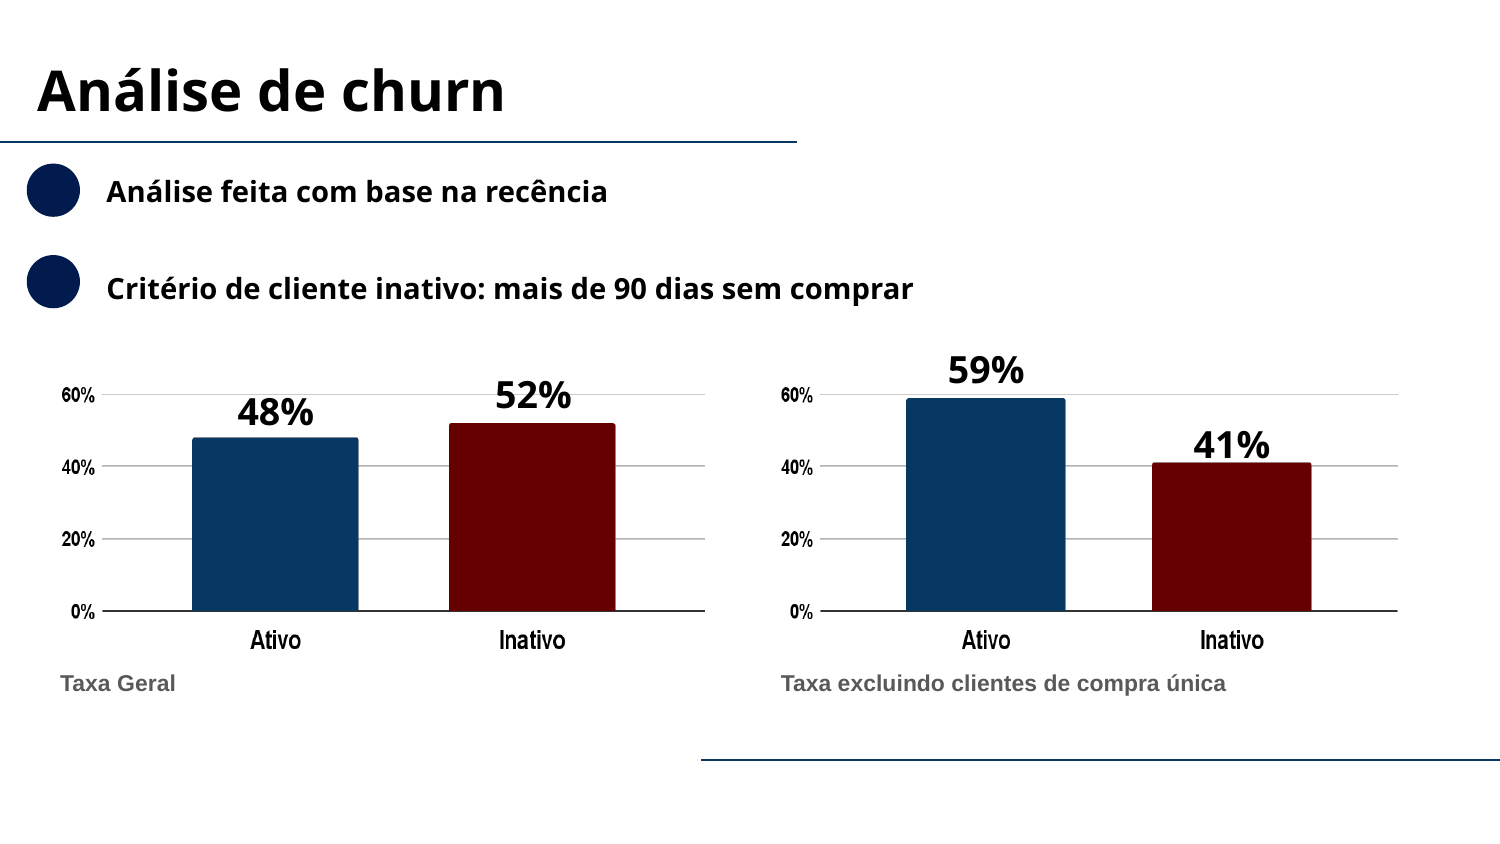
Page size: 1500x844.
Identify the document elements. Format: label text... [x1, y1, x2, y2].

text_box [26, 163, 80, 217]
text_box 59% [909, 339, 1063, 366]
picture [48, 367, 718, 670]
list Análise feita com base na recência Critério de cliente inativo: mais de 90 dias sem comprar [95, 172, 989, 340]
title Análise de churn [26, 44, 1321, 143]
list Taxa Geral [49, 676, 717, 712]
list Taxa excluindo clientes de compra única [769, 666, 1438, 712]
text_box [26, 255, 80, 309]
picture [769, 367, 1409, 670]
